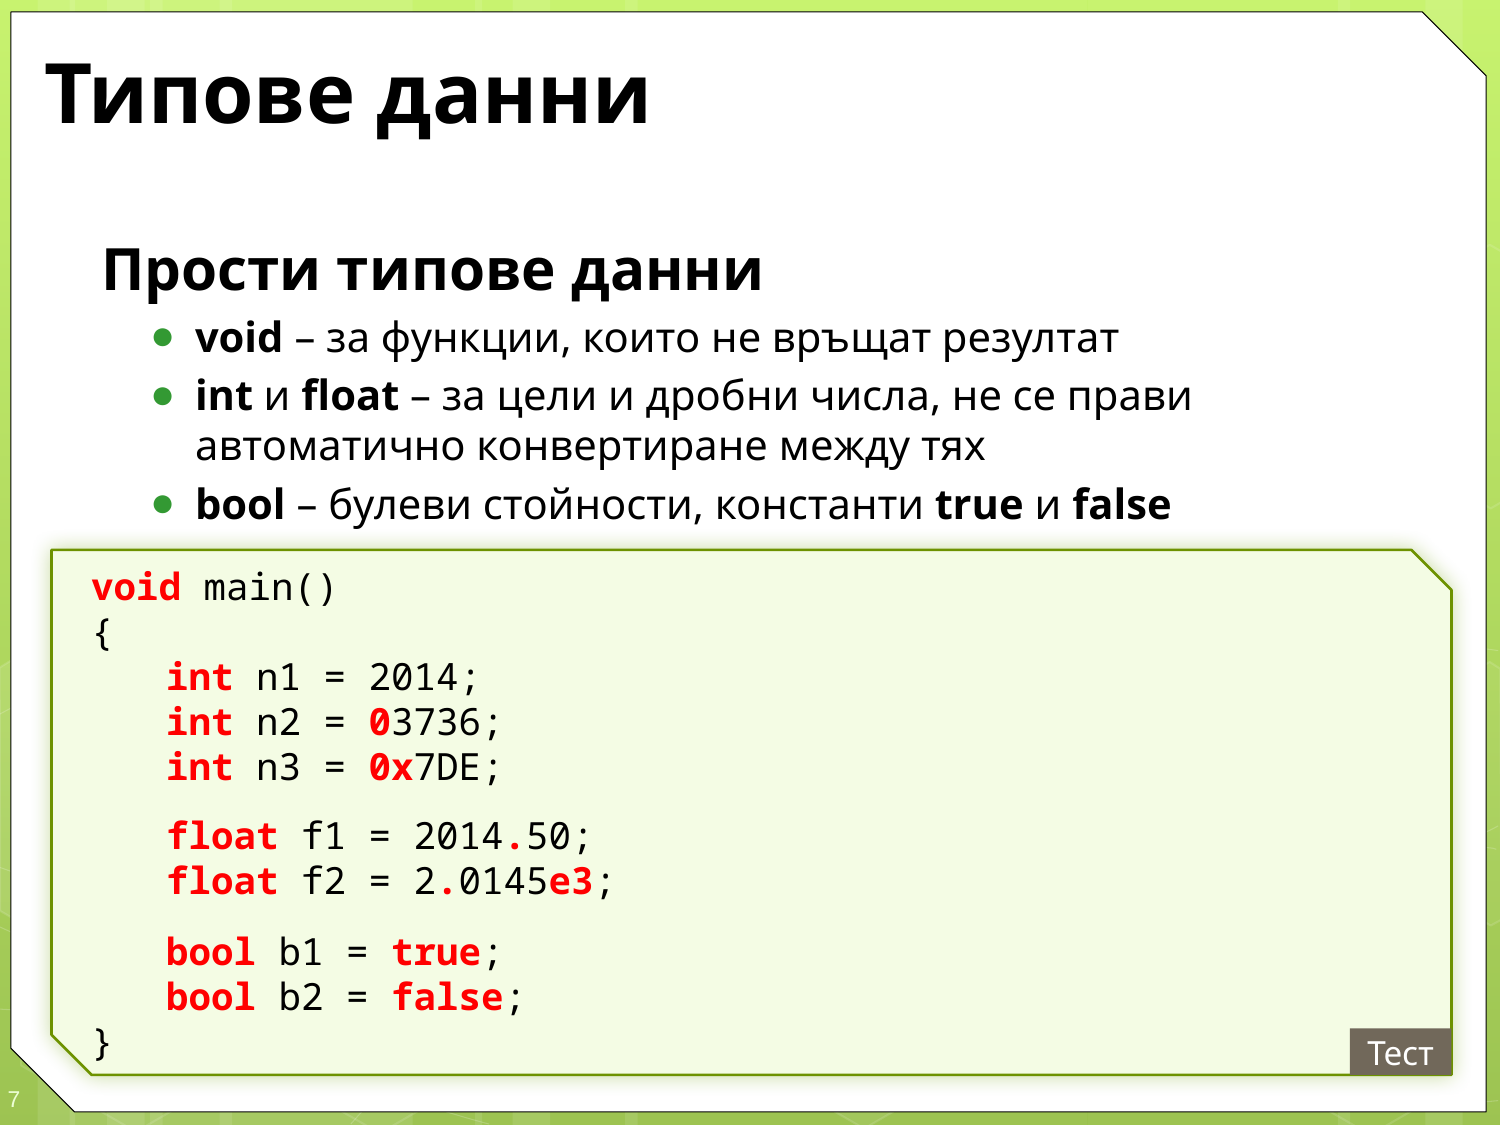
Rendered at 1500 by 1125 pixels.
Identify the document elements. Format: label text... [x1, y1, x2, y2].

title Типове данни [29, 37, 1450, 144]
text_box Тест [1349, 1027, 1453, 1076]
text_box void main() { int n1 = 2014; int n2 = 03736; int n3 = 0x7DE; float f1 = 2014.50; float f2 = 2.0145e3; bool b1 = true; bool b2 = false; } [50, 548, 1453, 1077]
list Прости типове данни void – за функции, които не връщат резултат int и float – за цели и дробни числа, не се прави автоматично конвертиране между тях bool – булеви стойности, константи true и false [75, 224, 1488, 1113]
